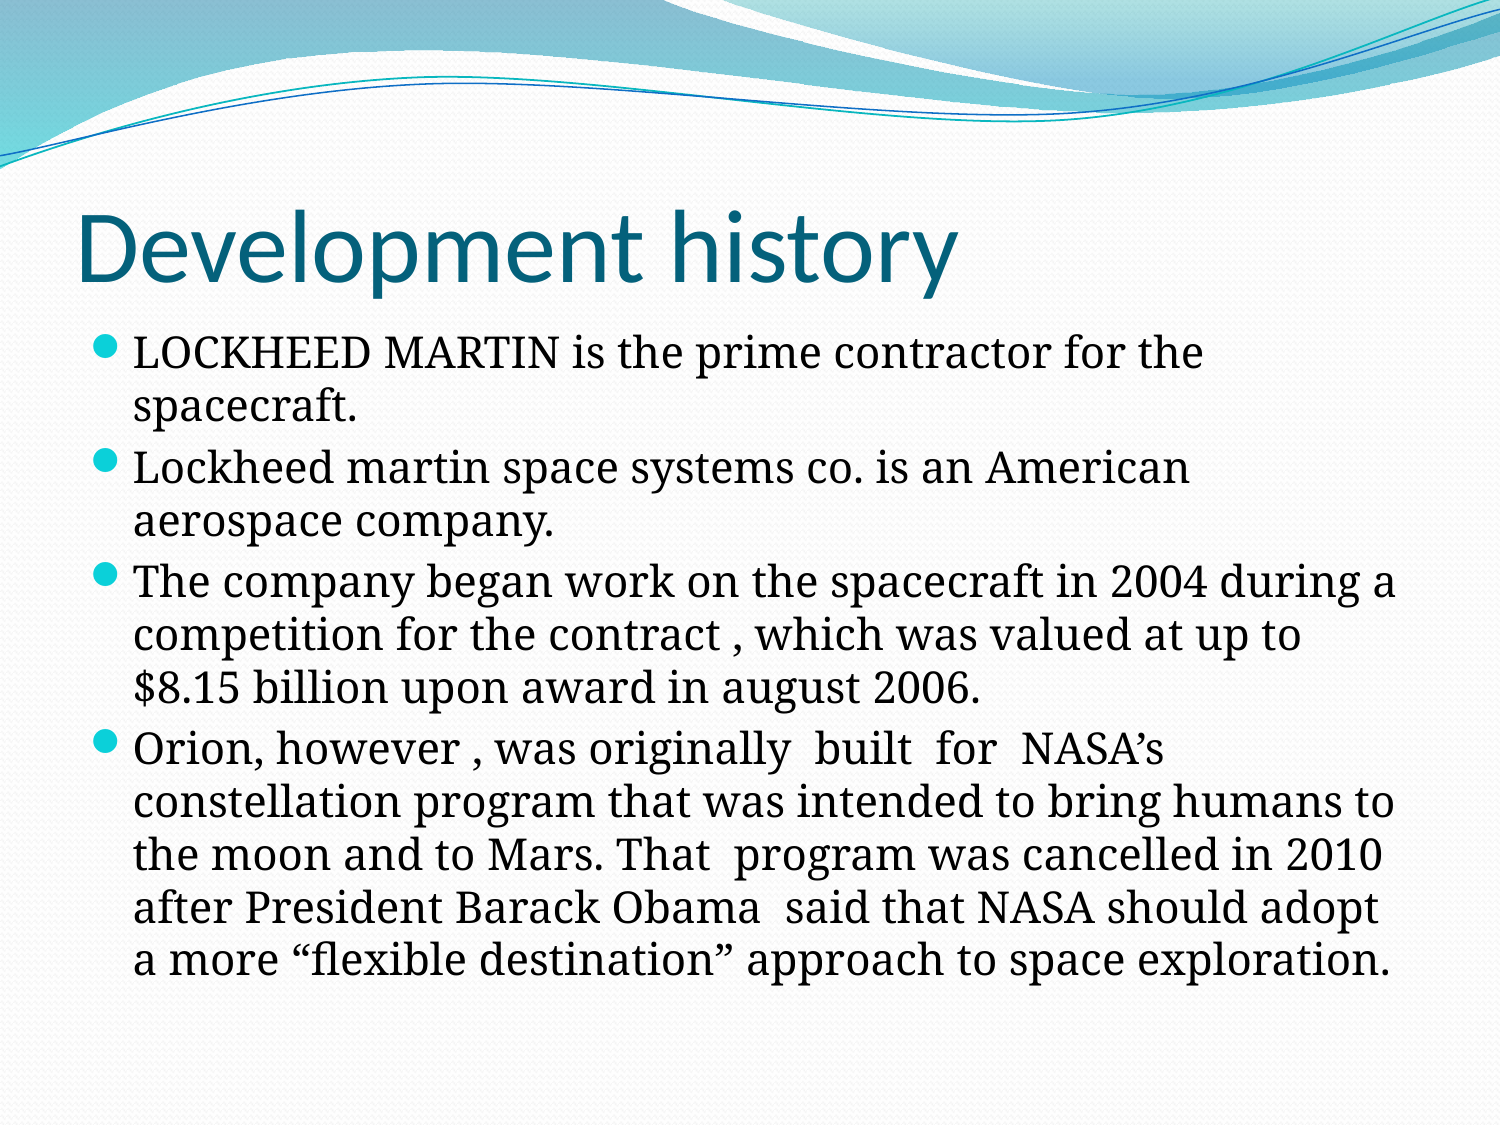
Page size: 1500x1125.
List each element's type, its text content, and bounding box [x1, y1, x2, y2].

title Development history [75, 115, 1425, 303]
list LOCKHEED MARTIN is the prime contractor for the spacecraft. Lockheed martin space systems co. is an American aerospace company. The company began work on the spacecraft in 2004 during a competition for the contract , which was valued at up to $8.15 billion upon award in august 2006. Orion, however , was originally built for NASA’s constellation program that was intended to bring humans to the moon and to Mars. That program was cancelled in 2010 after President Barack Obama said that NASA should adopt a more “flexible destination” approach to space exploration. [75, 317, 1425, 1038]
